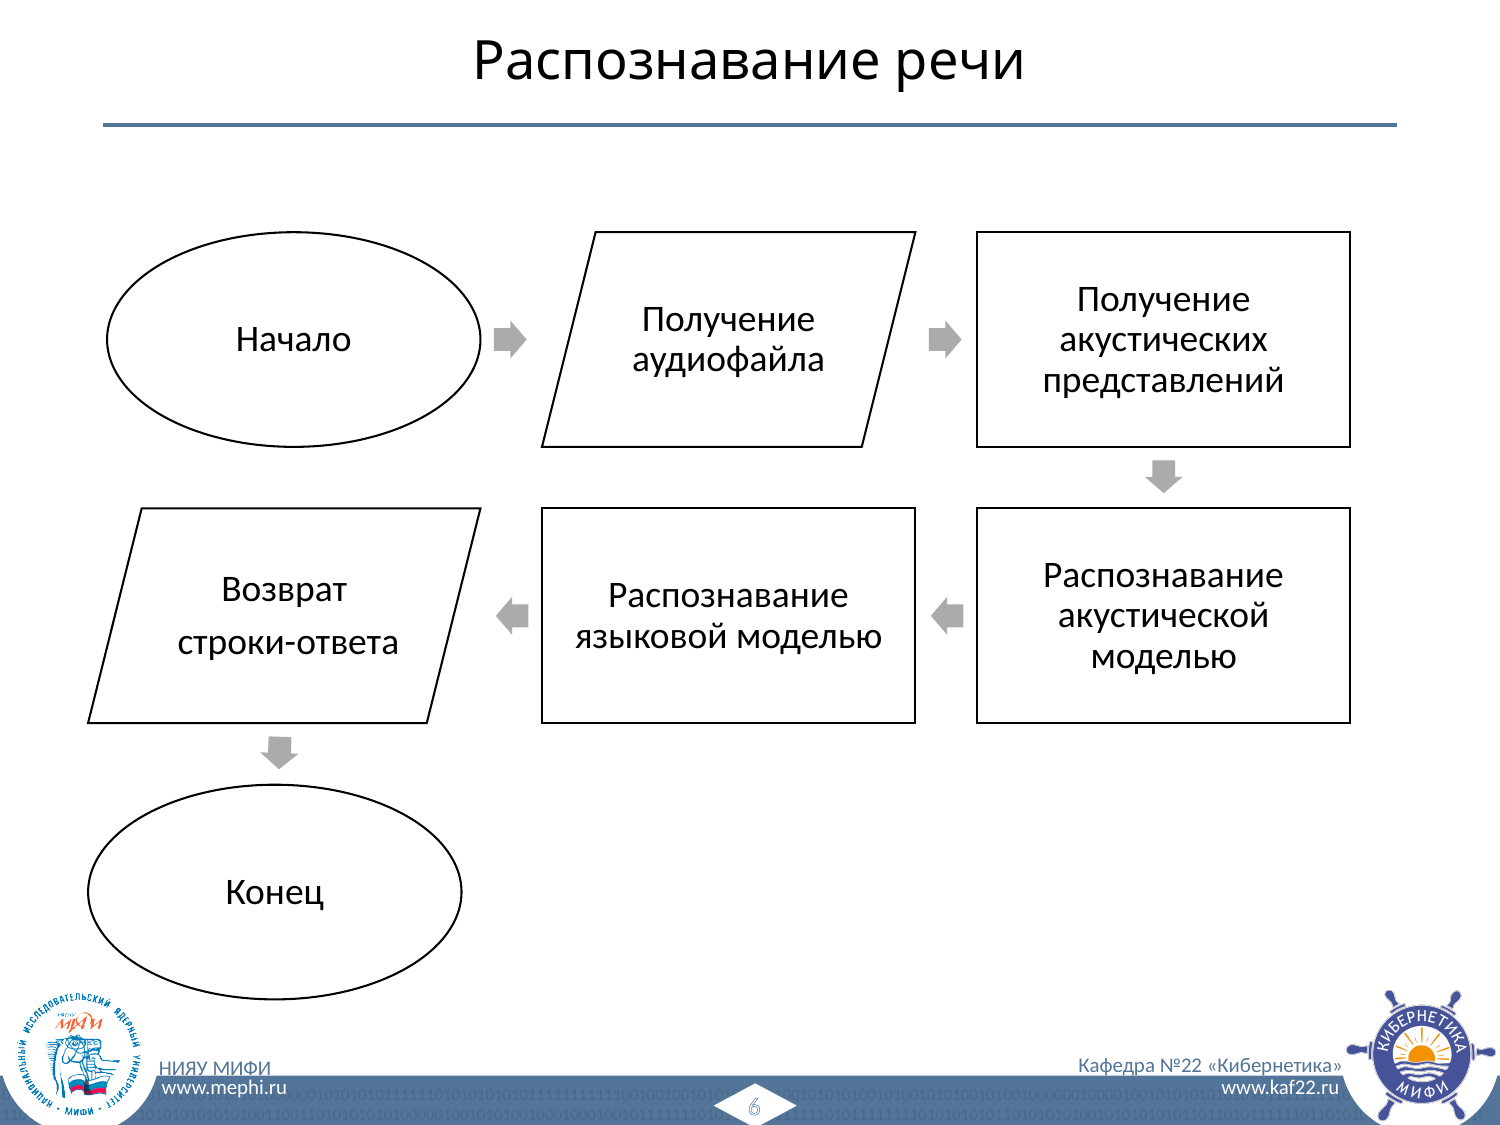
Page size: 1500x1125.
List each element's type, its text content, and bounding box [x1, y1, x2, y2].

picture [1346, 990, 1496, 1121]
picture [16, 989, 143, 1120]
slide_number 6 [719, 1081, 790, 1125]
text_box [29, 231, 1410, 1000]
title Распознавание речи [103, 5, 1397, 119]
